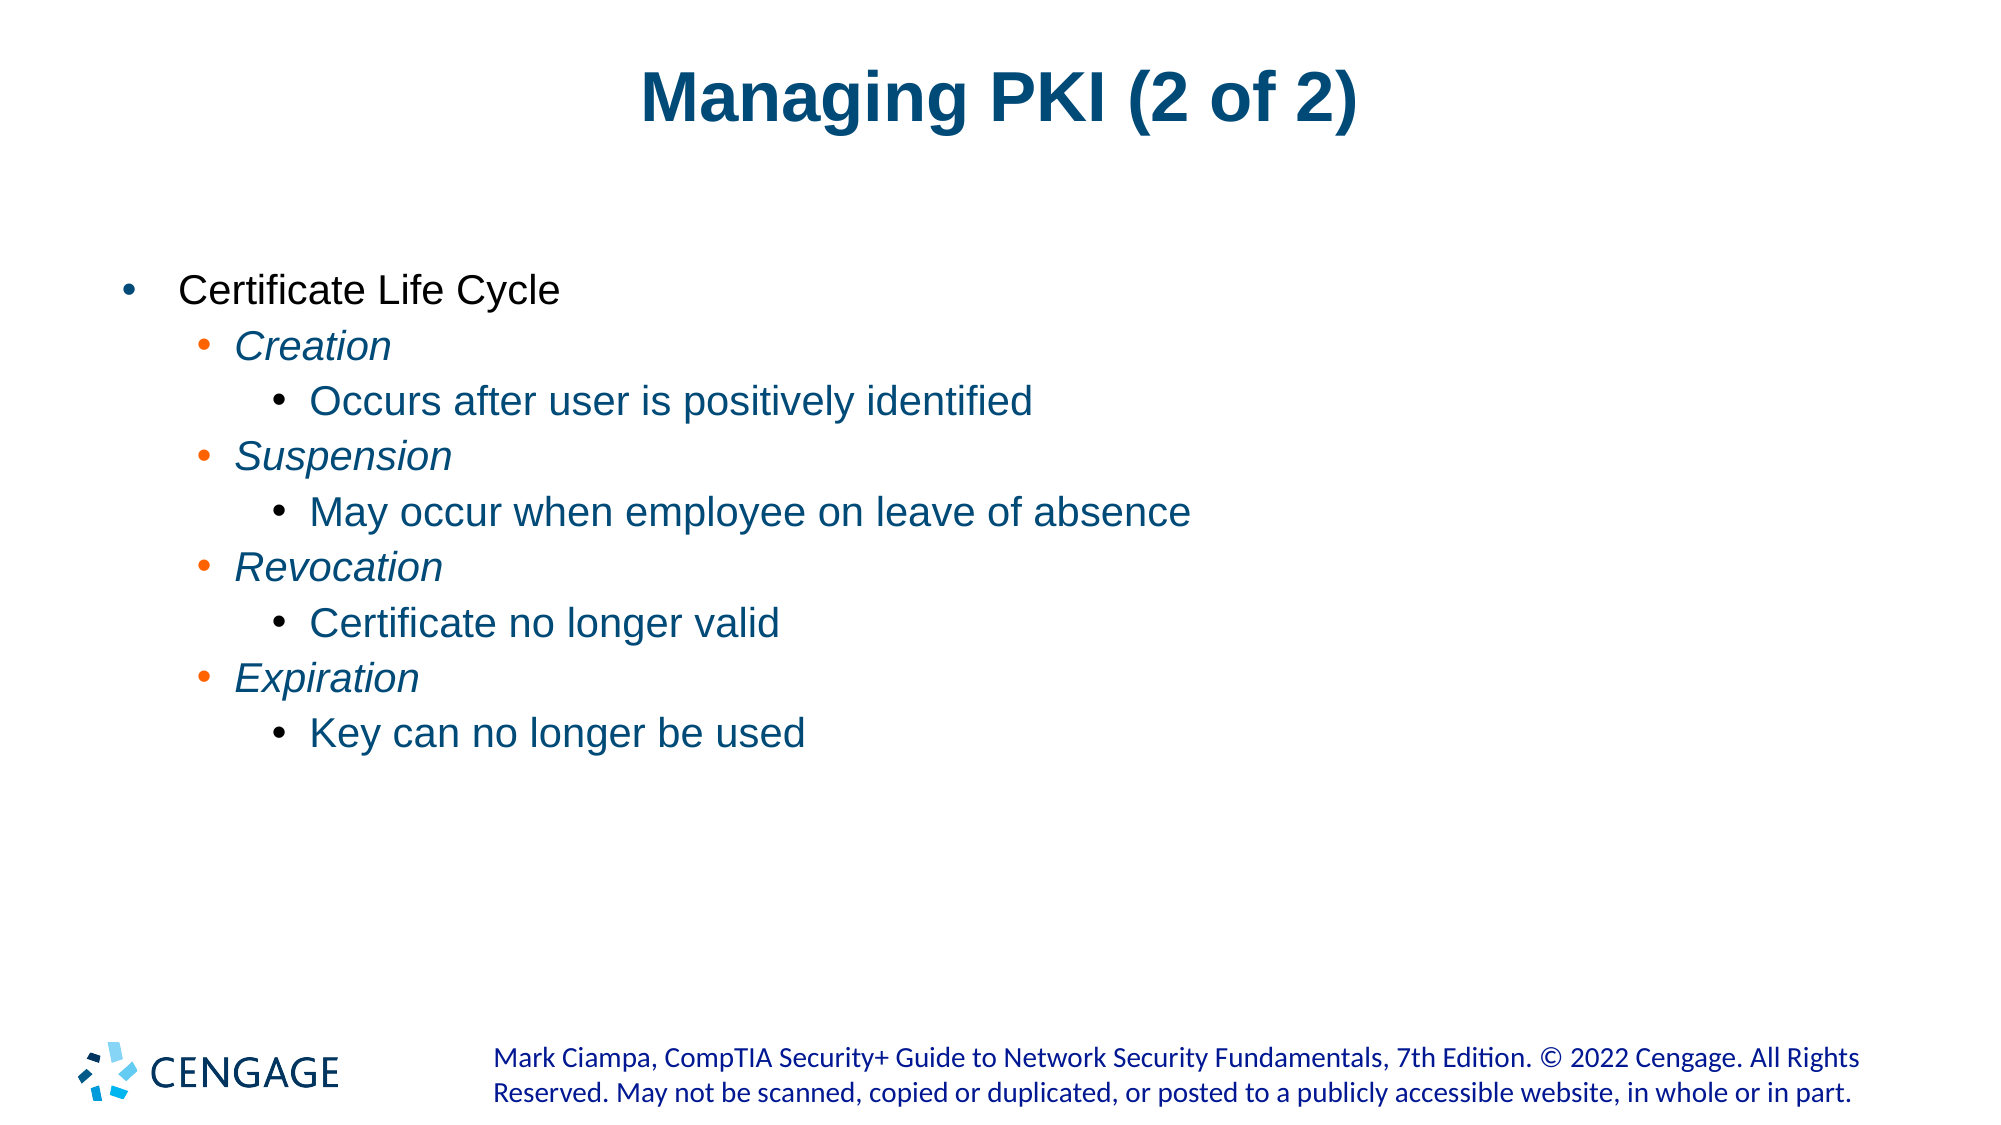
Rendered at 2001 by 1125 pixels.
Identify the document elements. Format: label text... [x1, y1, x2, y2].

list Certificate Life Cycle Creation Occurs after user is positively identified Suspension May occur when employee on leave of absence Revocation Certificate no longer valid Expiration Key can no longer be used [121, 268, 1880, 990]
title Managing PKI (2 of 2) [137, 59, 1863, 171]
picture [78, 1042, 338, 1101]
